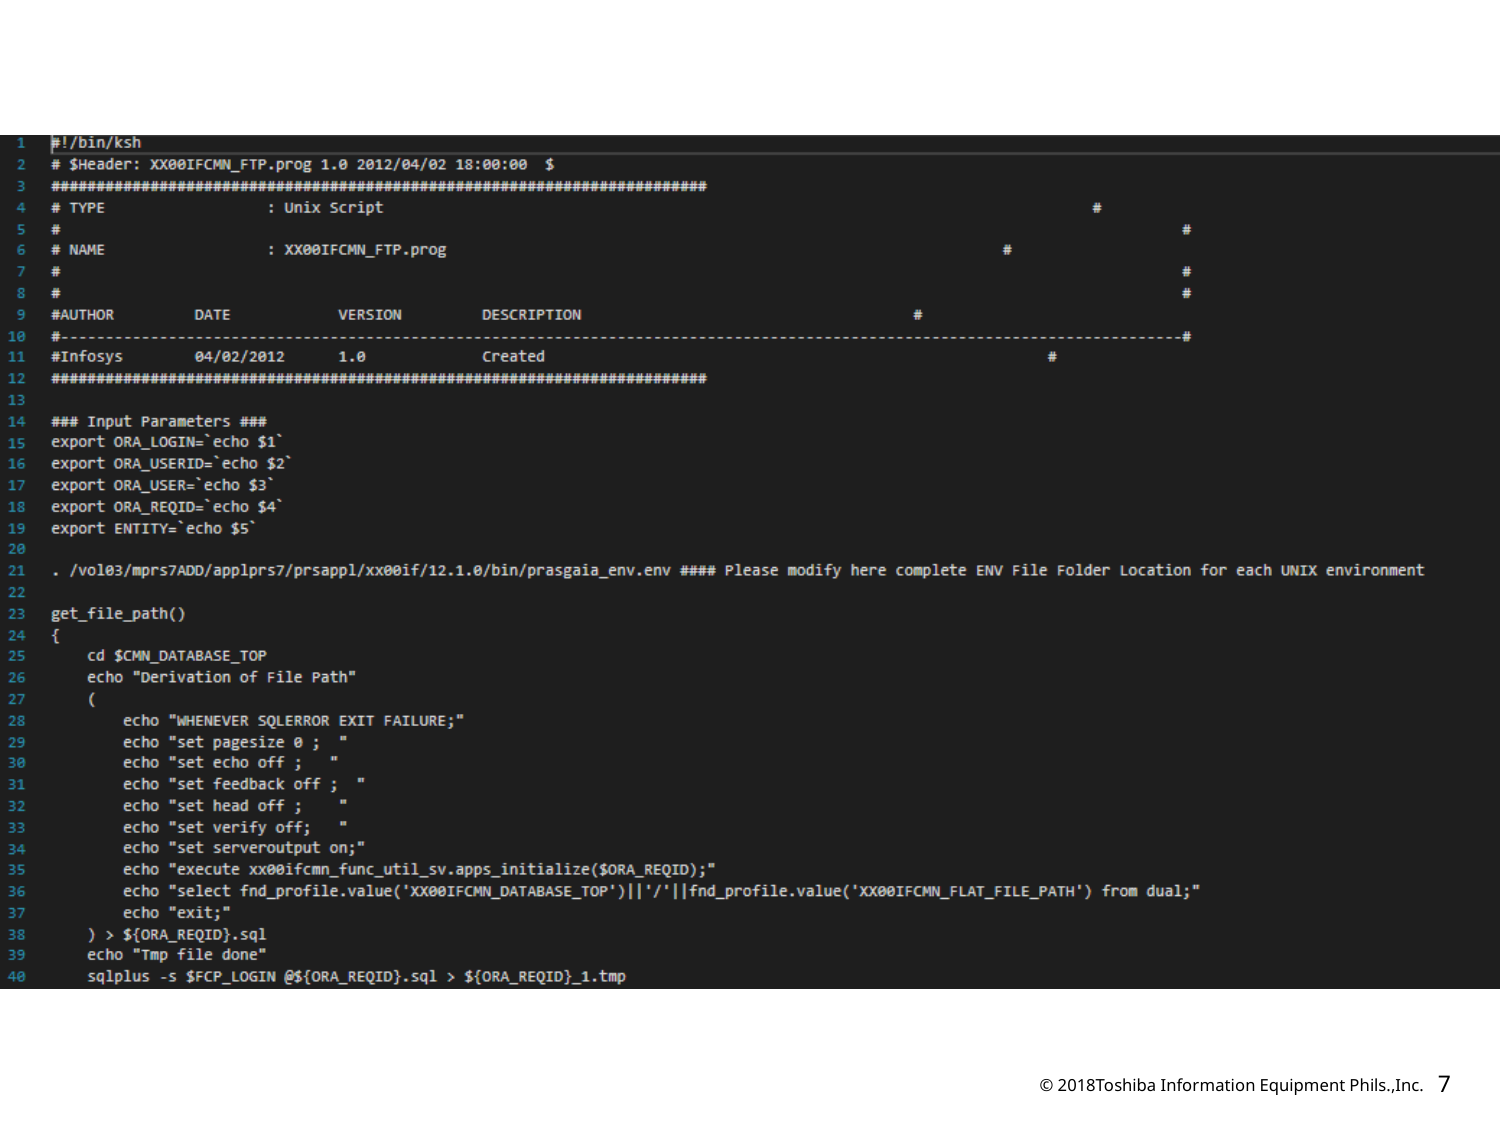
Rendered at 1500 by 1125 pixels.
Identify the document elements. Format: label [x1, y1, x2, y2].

picture [0, 135, 1500, 990]
